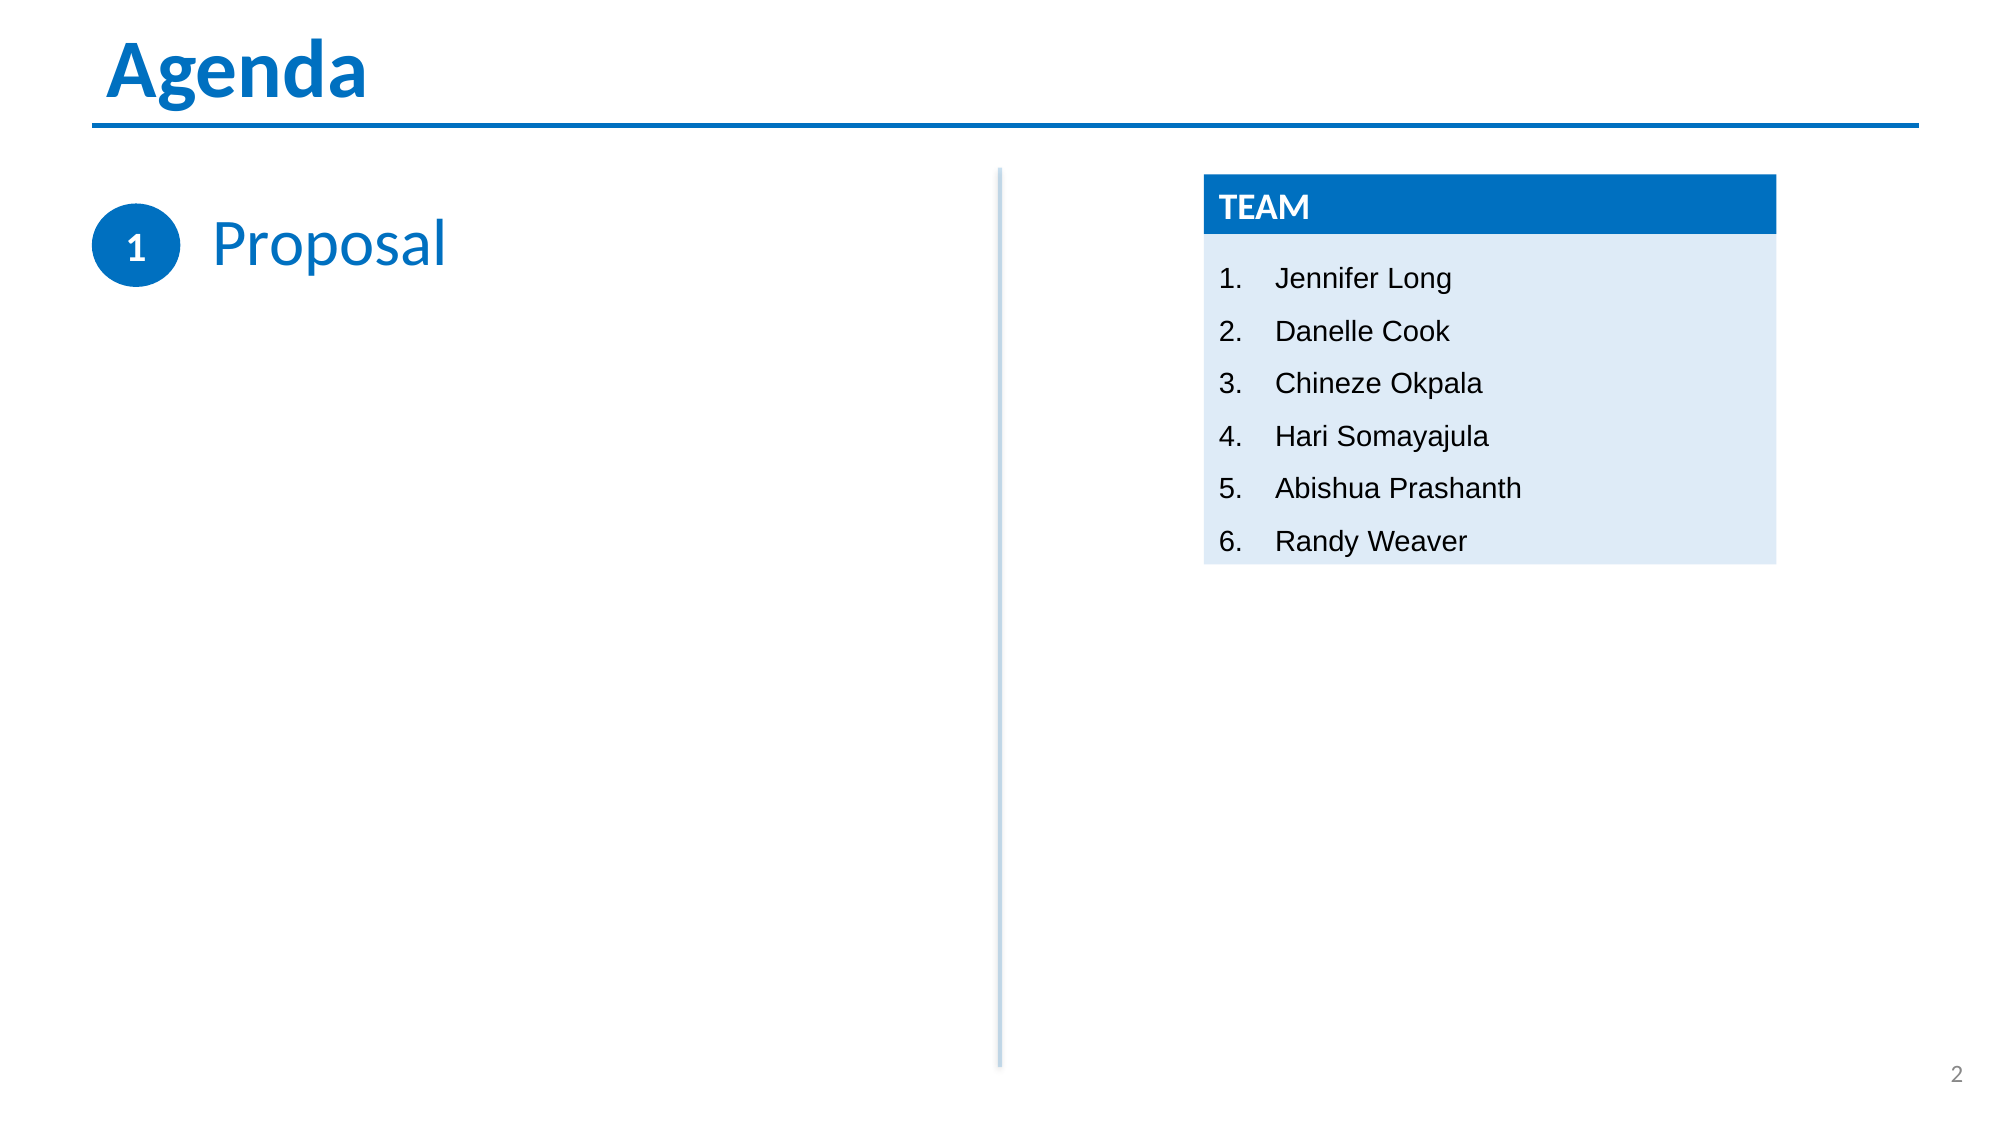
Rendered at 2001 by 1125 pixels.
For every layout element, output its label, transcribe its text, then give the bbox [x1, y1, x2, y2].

text_box TEAM [1203, 174, 1777, 235]
text_box Jennifer Long Danelle Cook Chineze Okpala Hari Somayajula Abishua Prashanth Randy Weaver [1203, 235, 1777, 565]
text_box 1 [91, 203, 181, 287]
slide_number 1 [1912, 1042, 1979, 1103]
text_box Agenda [91, 11, 1920, 125]
text_box Proposal [197, 191, 723, 286]
